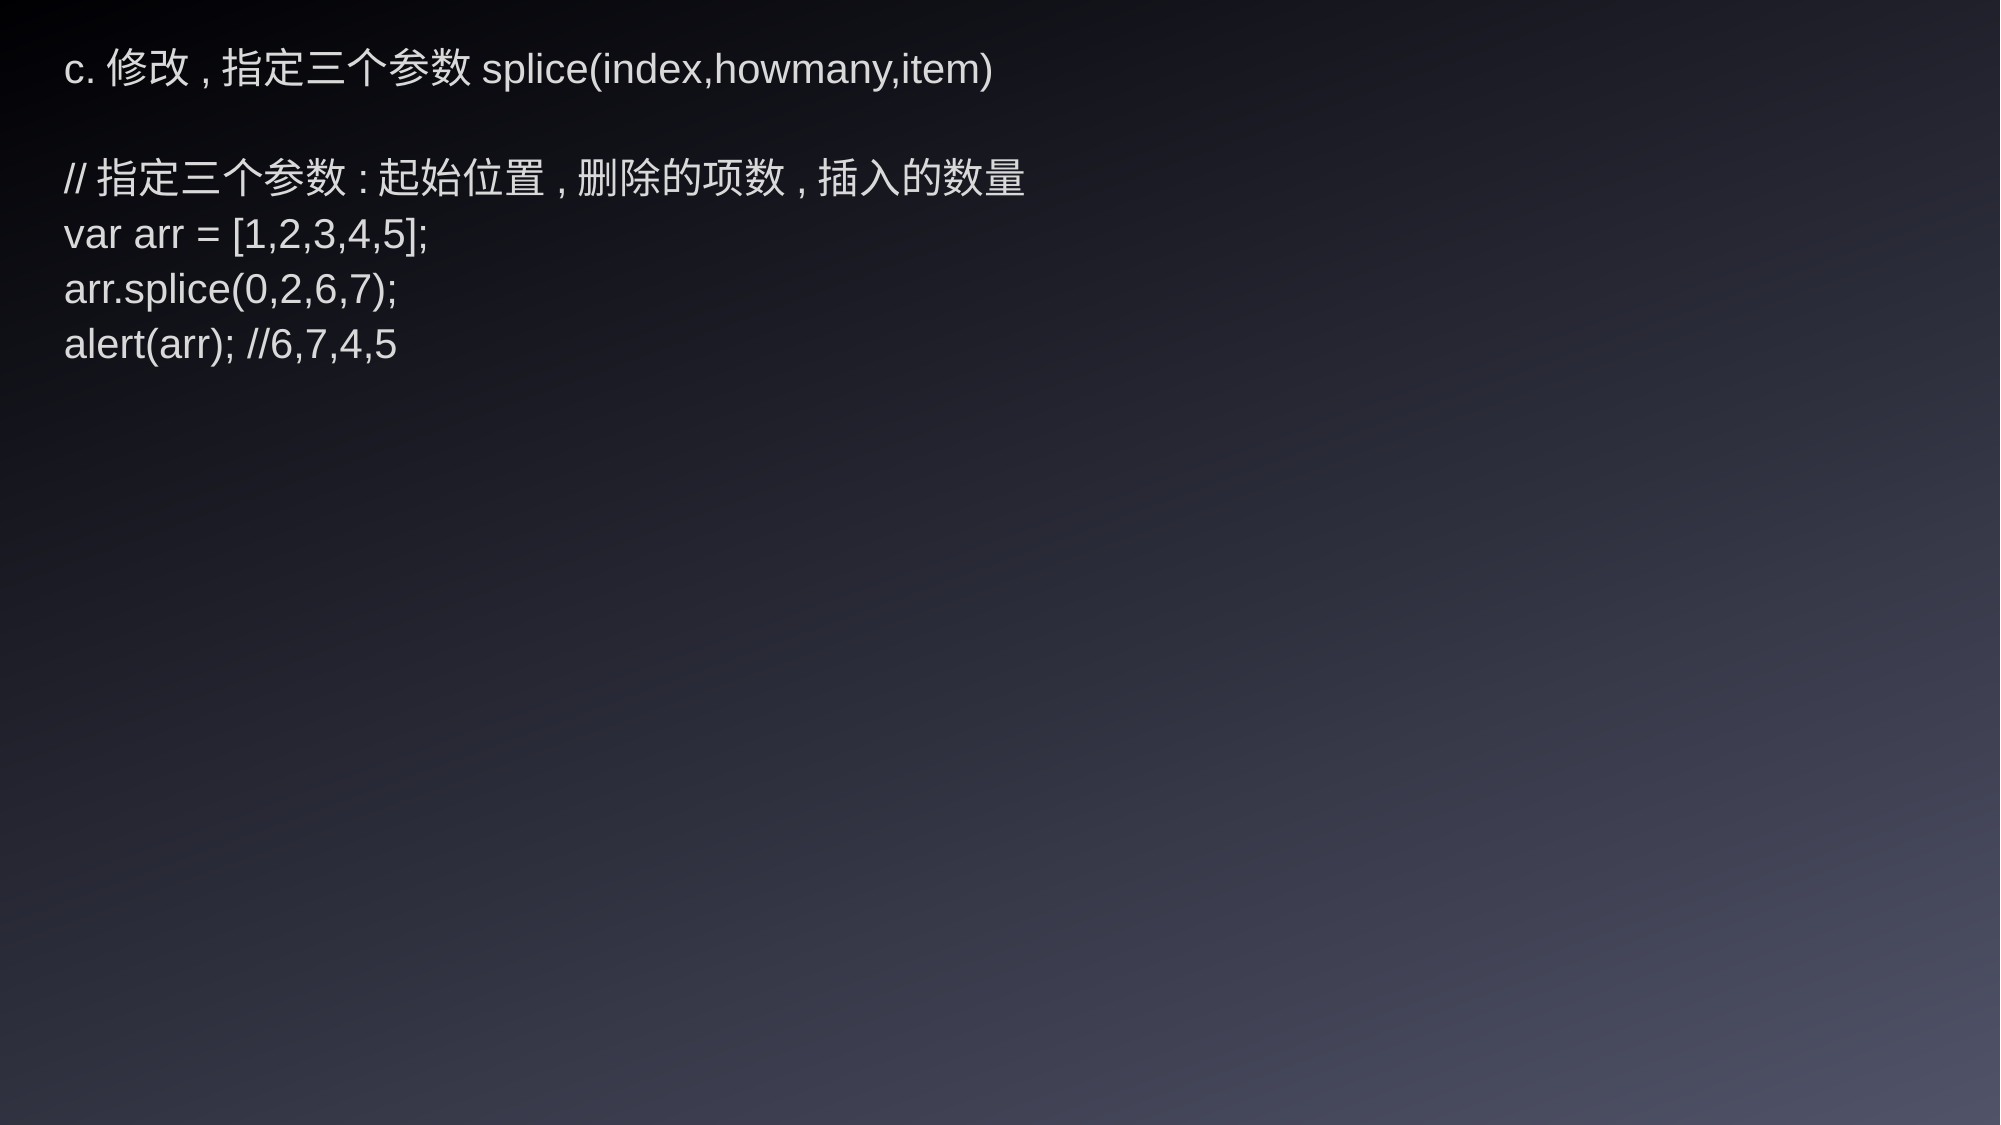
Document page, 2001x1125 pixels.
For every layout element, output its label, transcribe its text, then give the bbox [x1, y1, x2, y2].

text_box c.修改,指定三个参数splice(index,howmany,item) //指定三个参数:起始位置,删除的项数,插入的数量 var arr = [1,2,3,4,5]; arr.splice(0,2,6,7); alert(arr); //6,7,4,5 [49, 0, 1873, 966]
